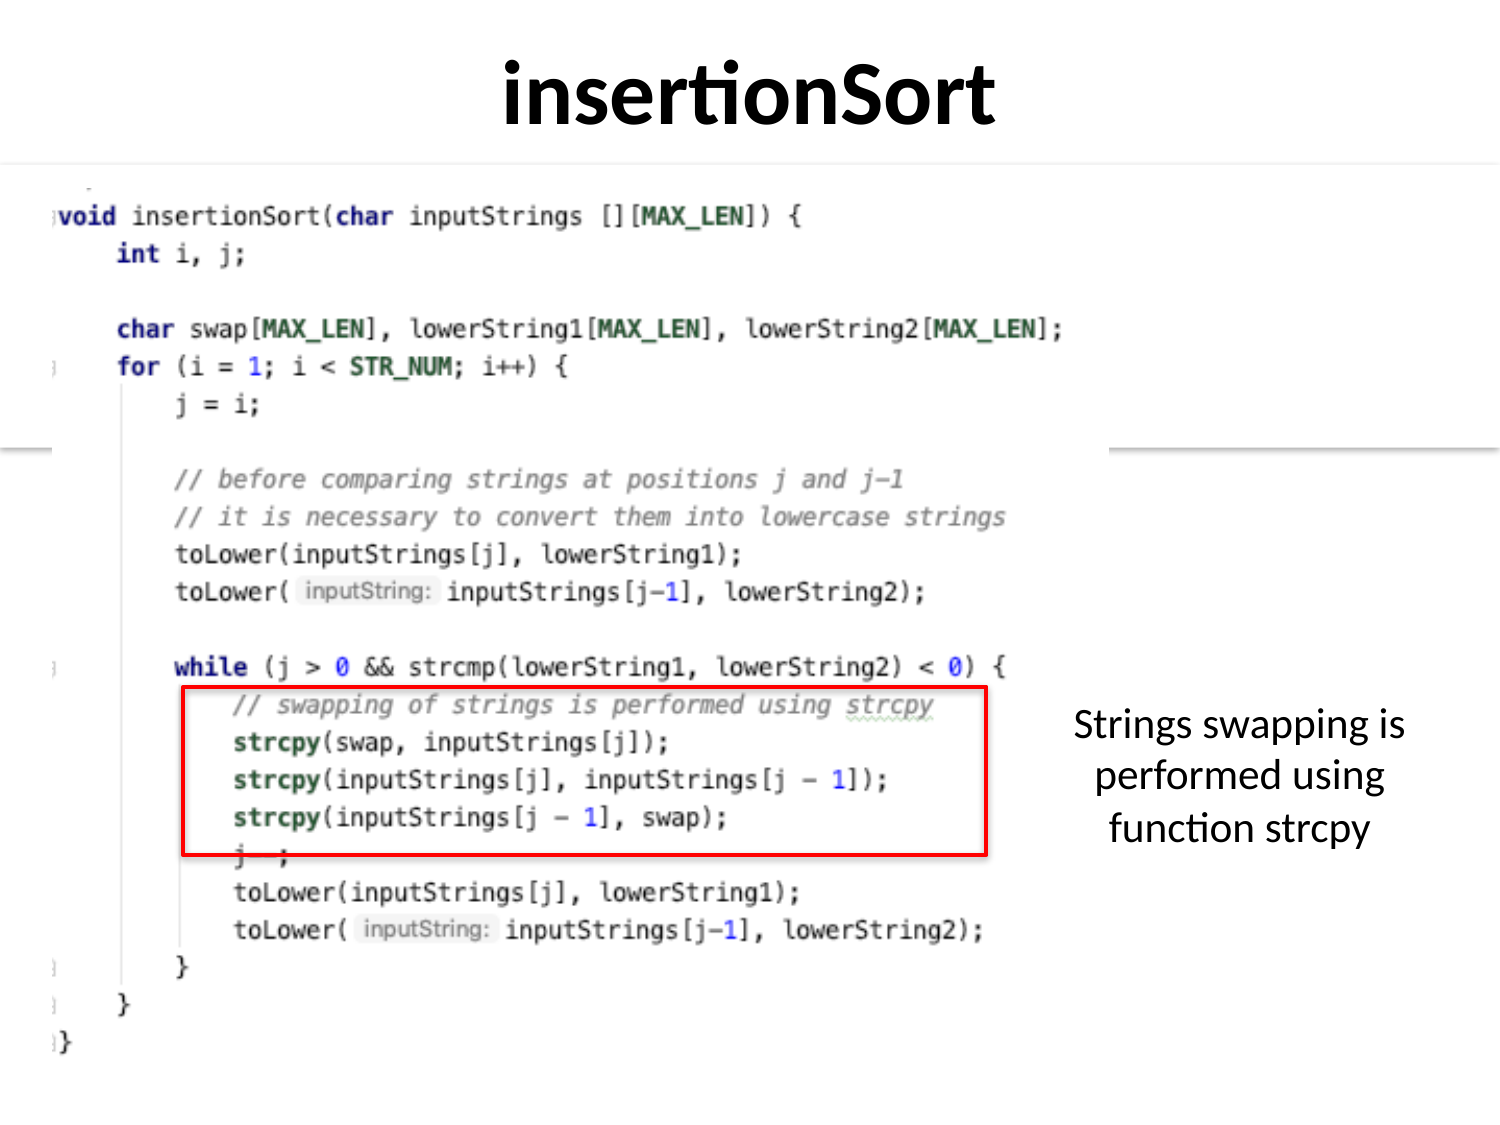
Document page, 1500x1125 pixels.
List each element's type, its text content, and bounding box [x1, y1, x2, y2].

text_box [0, 165, 1500, 448]
text_box insertionSort [0, 10, 1500, 165]
picture [51, 188, 1109, 1073]
list Strings swapping is performed using function strcpy [1114, 687, 1439, 862]
